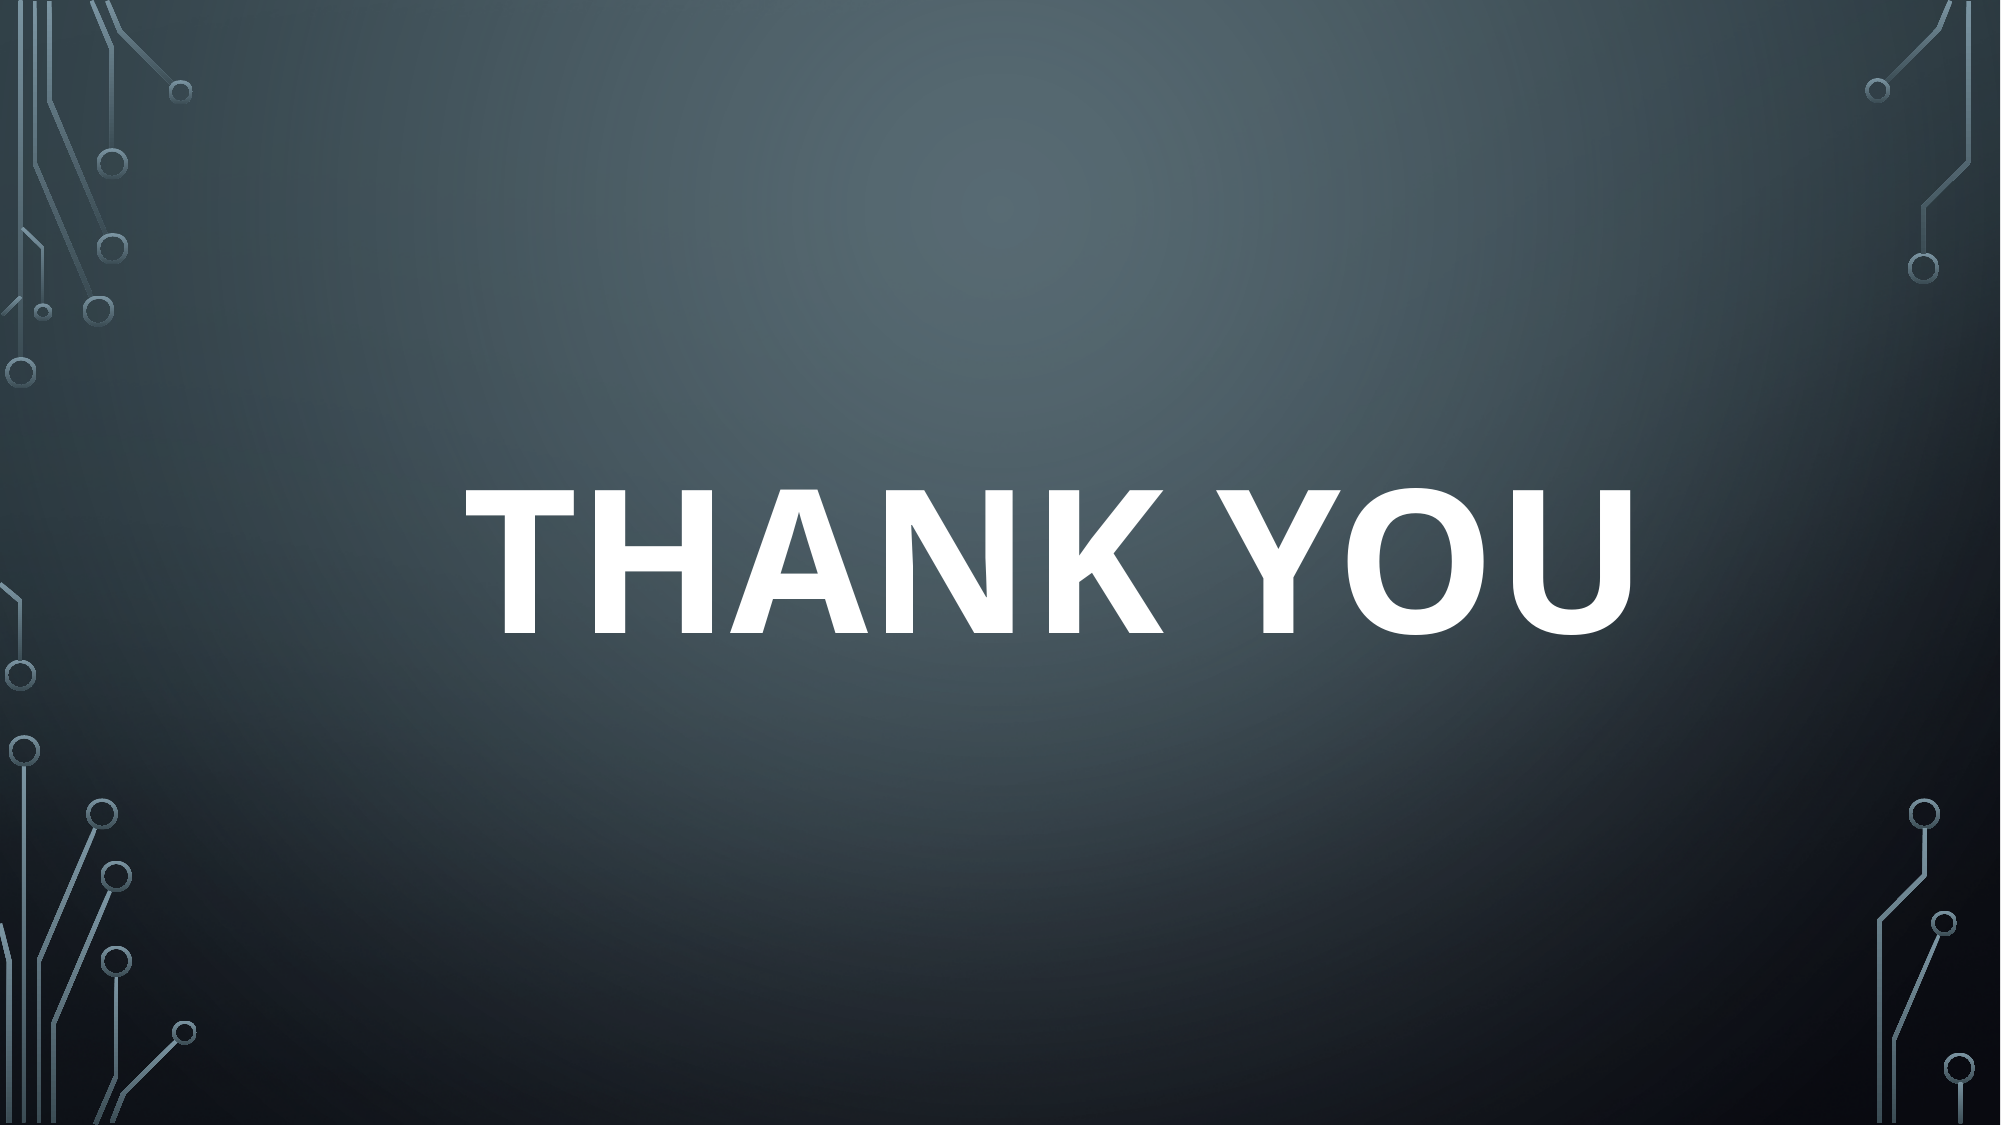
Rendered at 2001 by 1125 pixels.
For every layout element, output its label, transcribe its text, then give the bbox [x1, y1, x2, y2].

title Thank you [187, 101, 1813, 1036]
